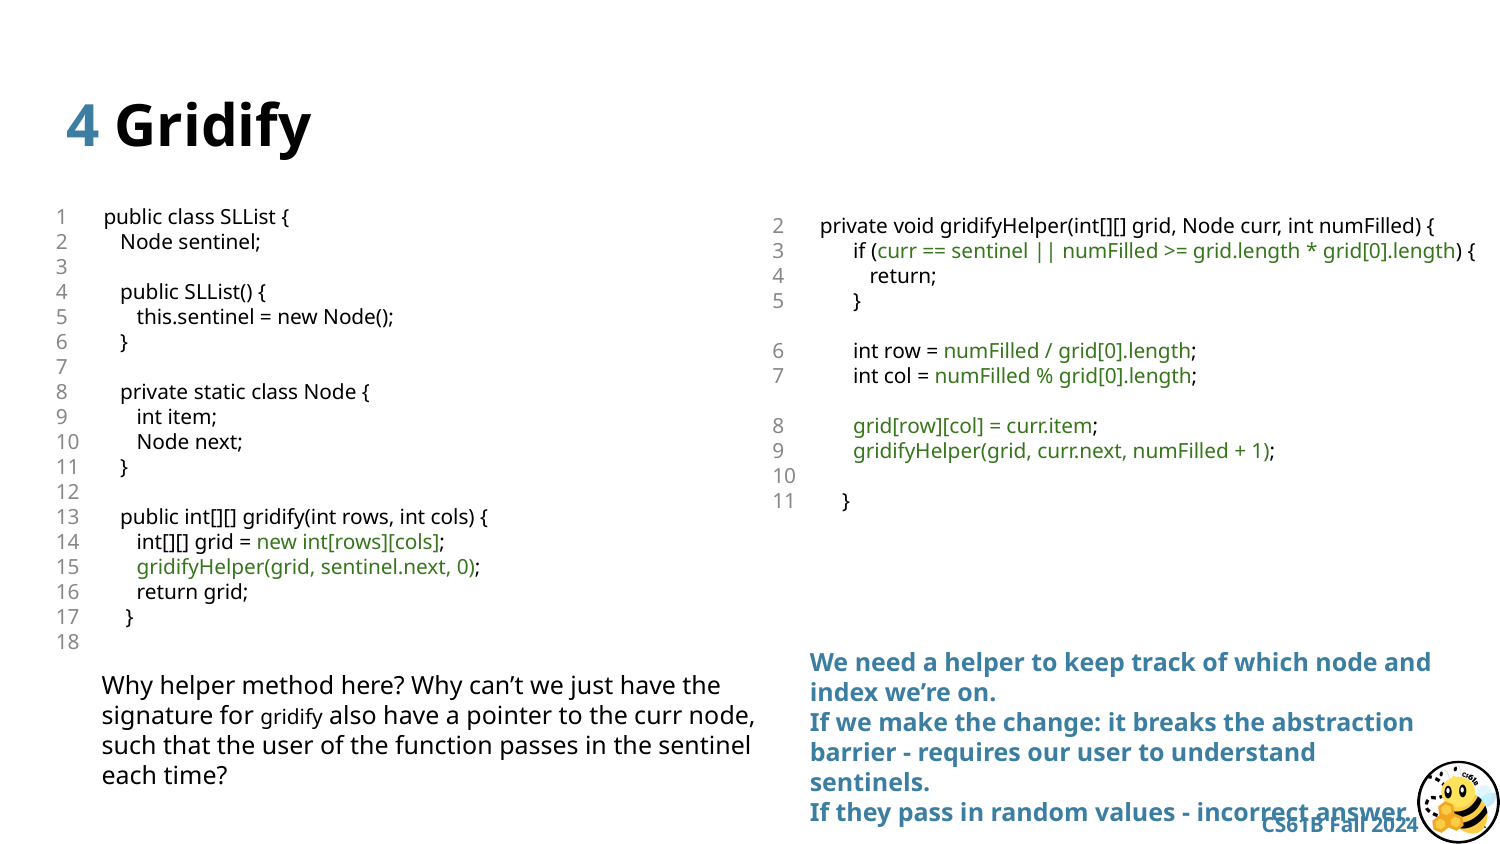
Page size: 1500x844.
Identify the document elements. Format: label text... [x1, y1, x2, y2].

picture [1448, 760, 1500, 844]
text_box private void gridifyHelper(int[][] grid, Node curr, int numFilled) { if (curr == sentinel || numFilled >= grid.length * grid[0].length) { return; } int row = numFilled / grid[0].length; int col = numFilled % grid[0].length; grid[row][col] = curr.item; gridifyHelper(grid, curr.next, numFilled + 1); } [730, 0, 1500, 613]
text_box We need a helper to keep track of which node and index we’re on. If we make the change: it breaks the abstraction barrier - requires our user to understand sentinels. If they pass in random values - incorrect answer. [794, 631, 1448, 844]
text_box Why helper method here? Why can’t we just have the signature for gridify also have a pointer to the curr node, such that the user of the function passes in the sentinel each time? [86, 654, 781, 835]
list public class SLList { Node sentinel; public SLList() { this.sentinel = new Node(); } private static class Node { int item; Node next; } public int[][] gridify(int rows, int cols) { int[][] grid = new int[rows][cols]; gridifyHelper(grid, sentinel.next, 0); return grid; } [13, 189, 1412, 750]
title 4 Gridify [51, 72, 730, 167]
